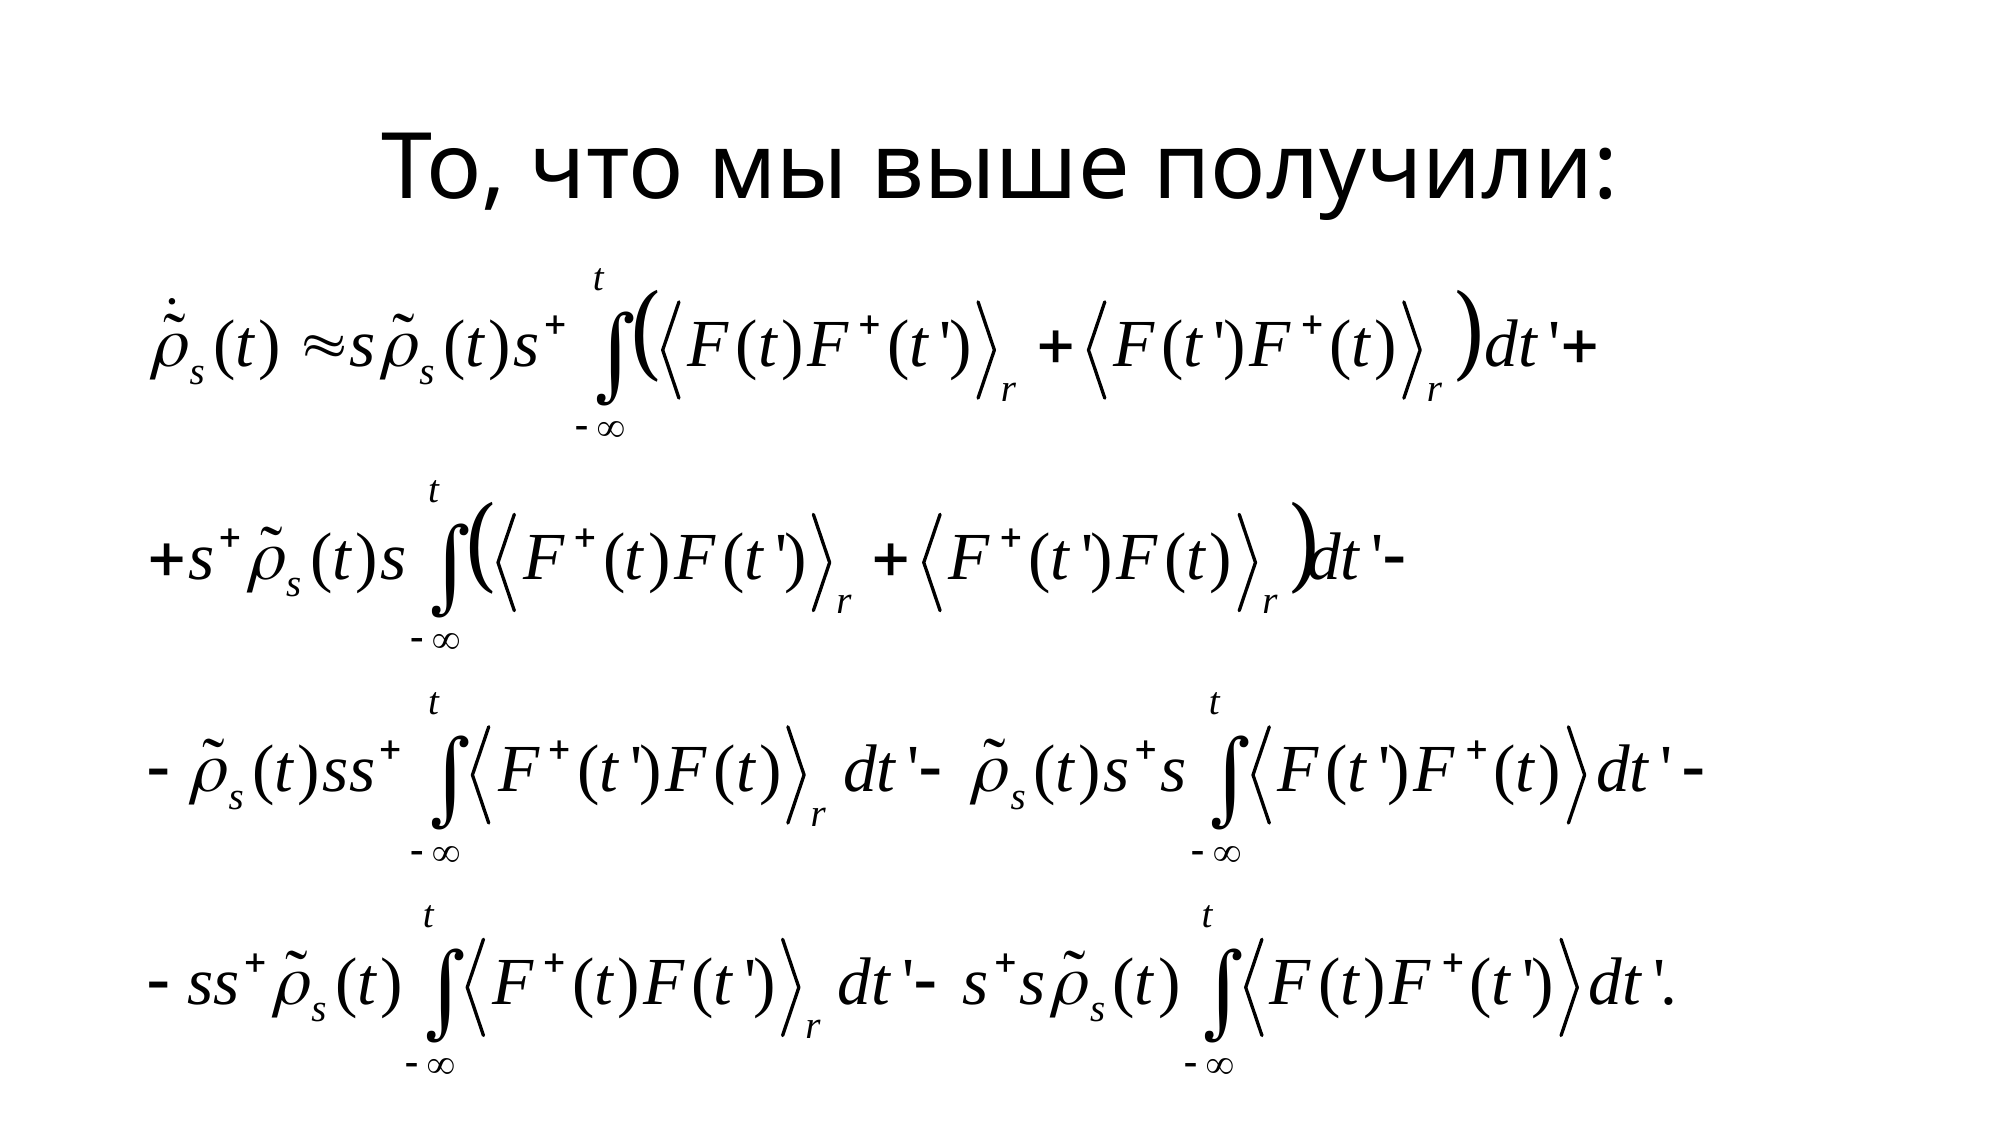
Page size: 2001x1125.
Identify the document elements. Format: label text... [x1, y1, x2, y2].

title То, что мы выше получили: [137, 59, 1863, 278]
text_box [137, 248, 1734, 1089]
